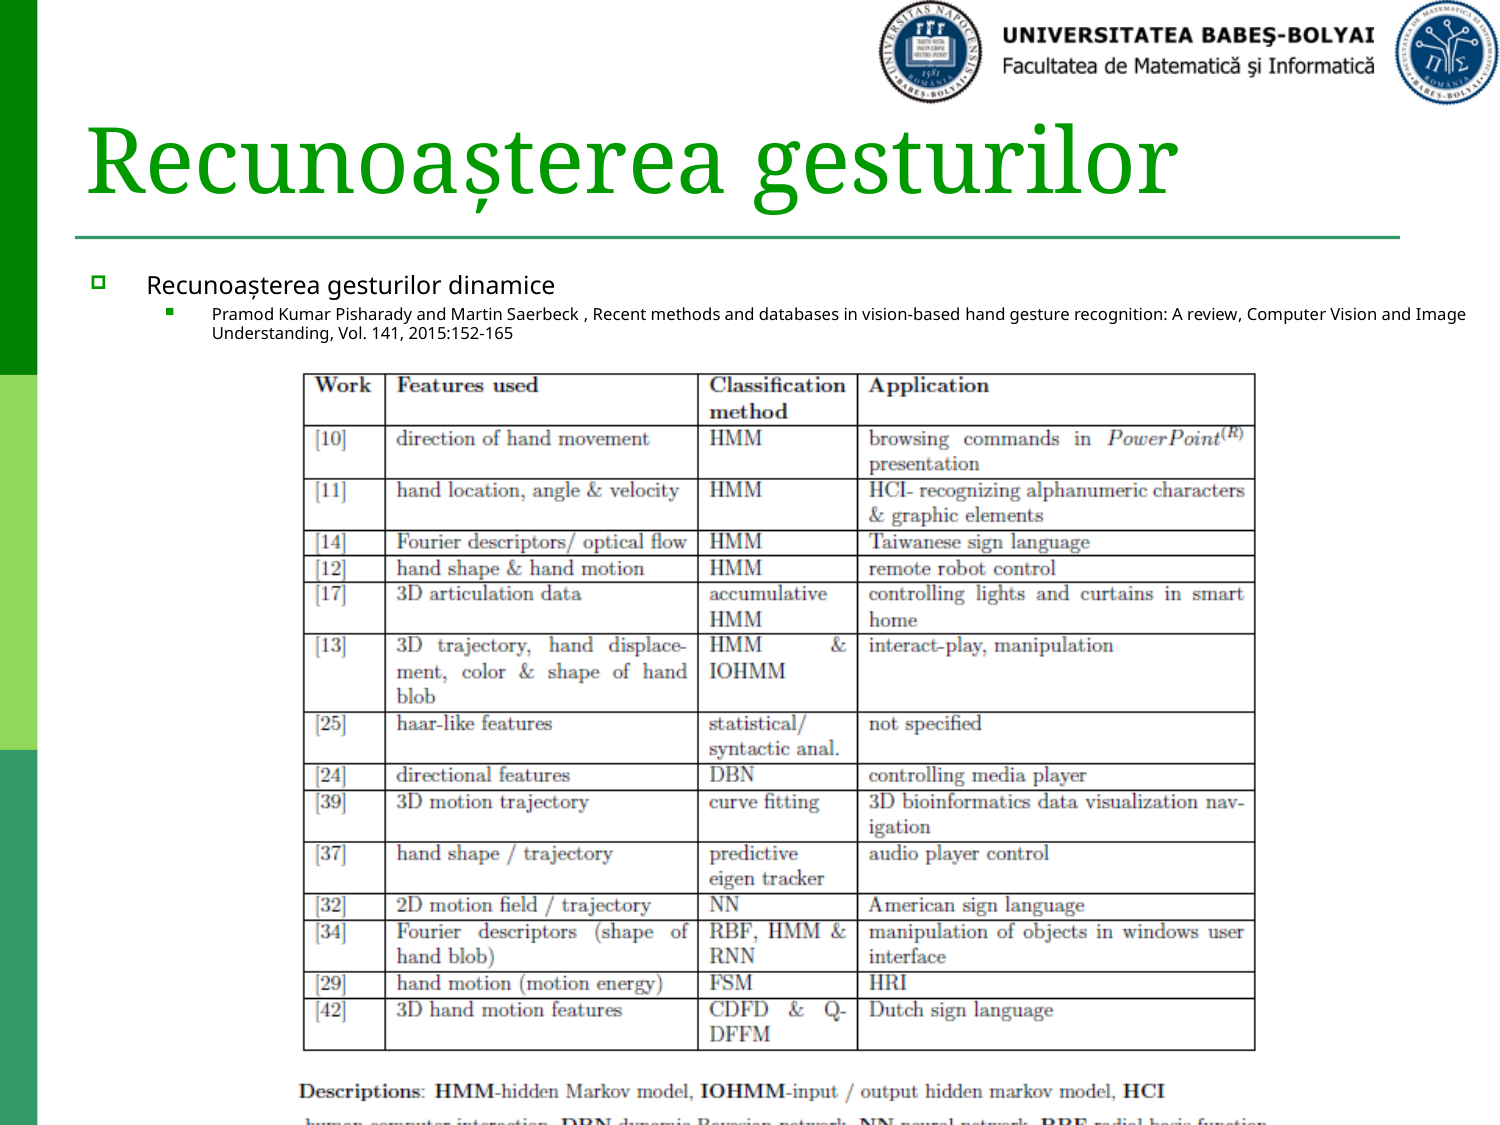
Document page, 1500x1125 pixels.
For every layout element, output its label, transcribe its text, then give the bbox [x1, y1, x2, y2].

picture [878, 0, 1500, 106]
list Recunoașterea gesturilor dinamice Pramod Kumar Pisharady and Martin Saerbeck , Recent methods and databases in vision-based hand gesture recognition: A review, Computer Vision and Image Understanding, Vol. 141, 2015:152-165 [75, 262, 1483, 1094]
picture [283, 361, 1270, 1125]
title Recunoașterea gesturilor [70, 82, 1483, 220]
